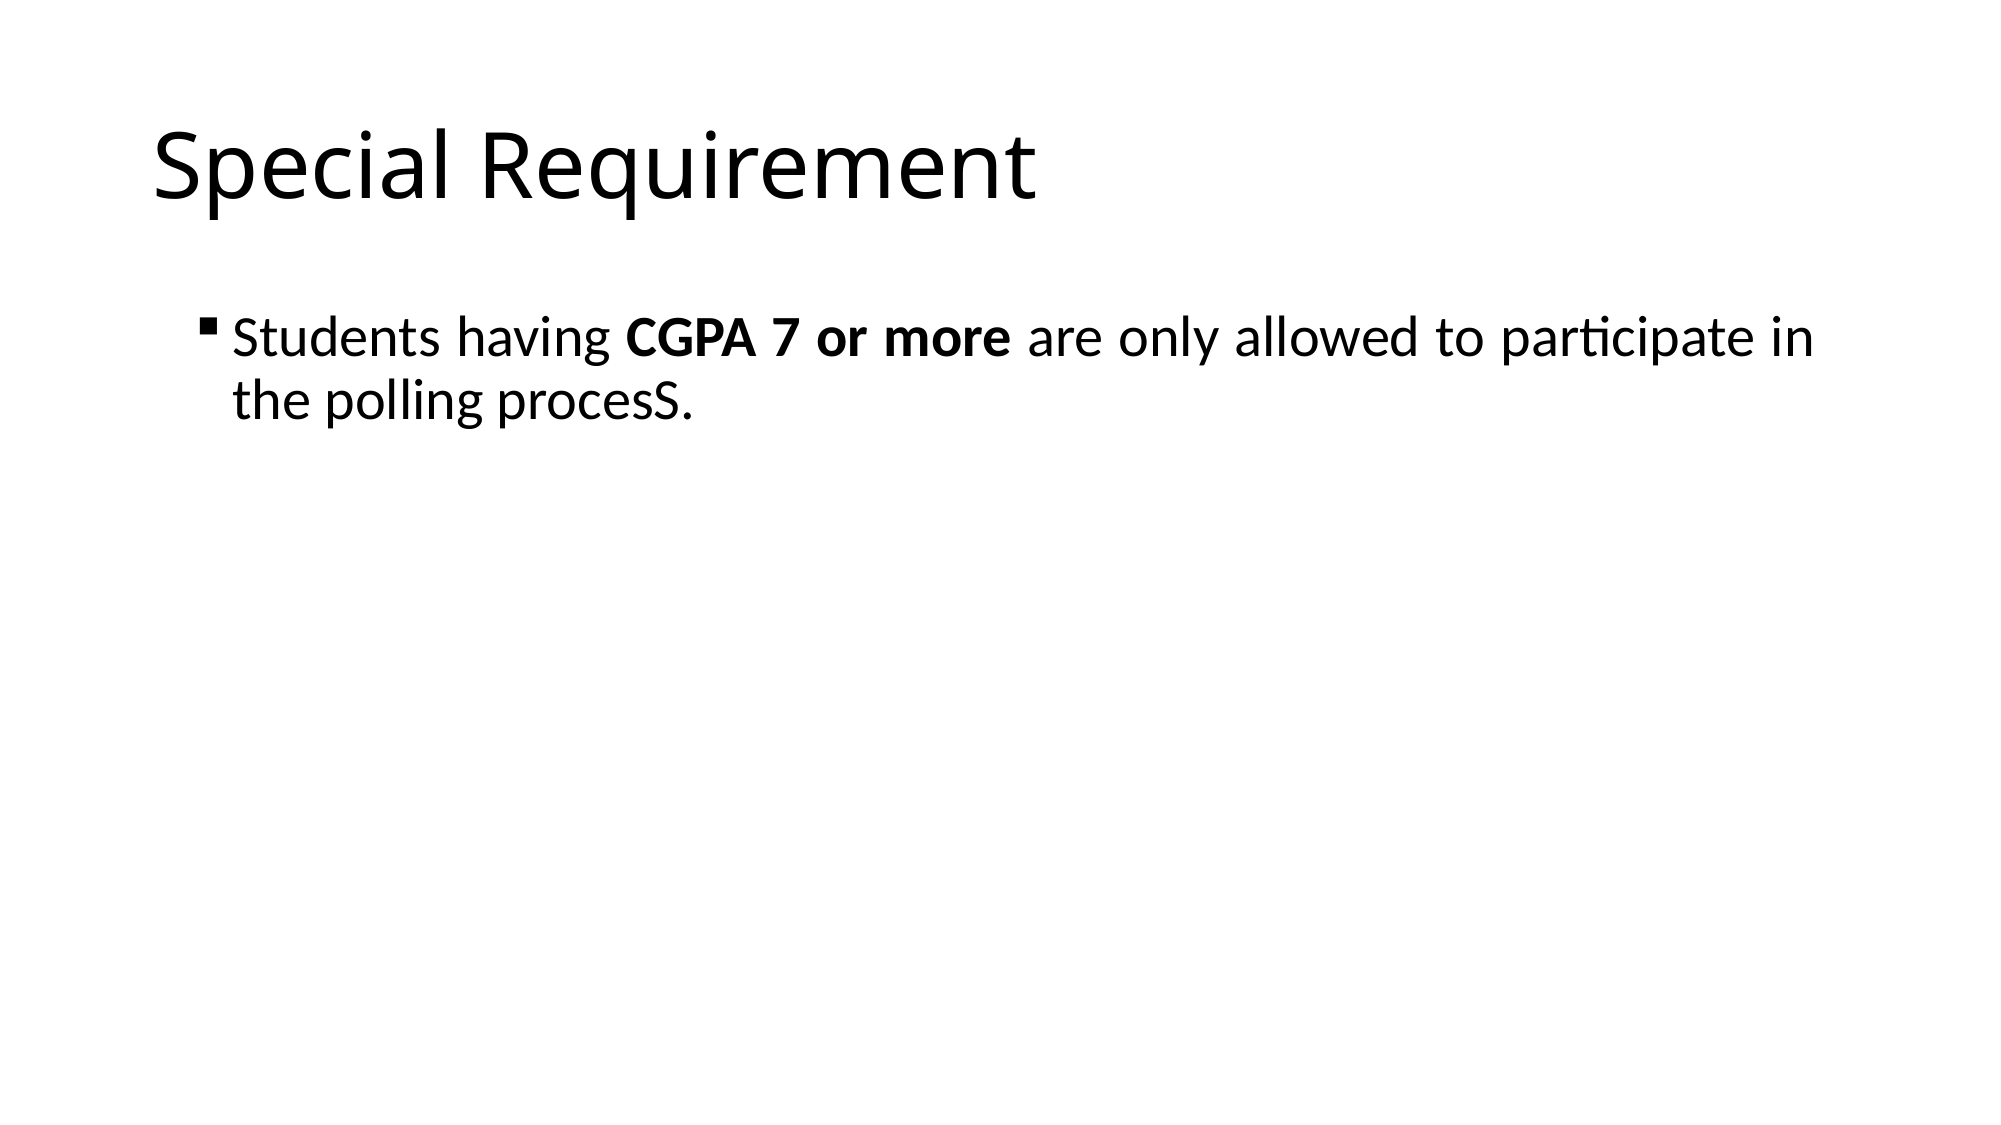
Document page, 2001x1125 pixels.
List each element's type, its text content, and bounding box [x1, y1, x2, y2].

title Special Requirement [137, 59, 1863, 278]
list Students having CGPA 7 or more are only allowed to participate in the polling procesS. [180, 298, 1830, 963]
